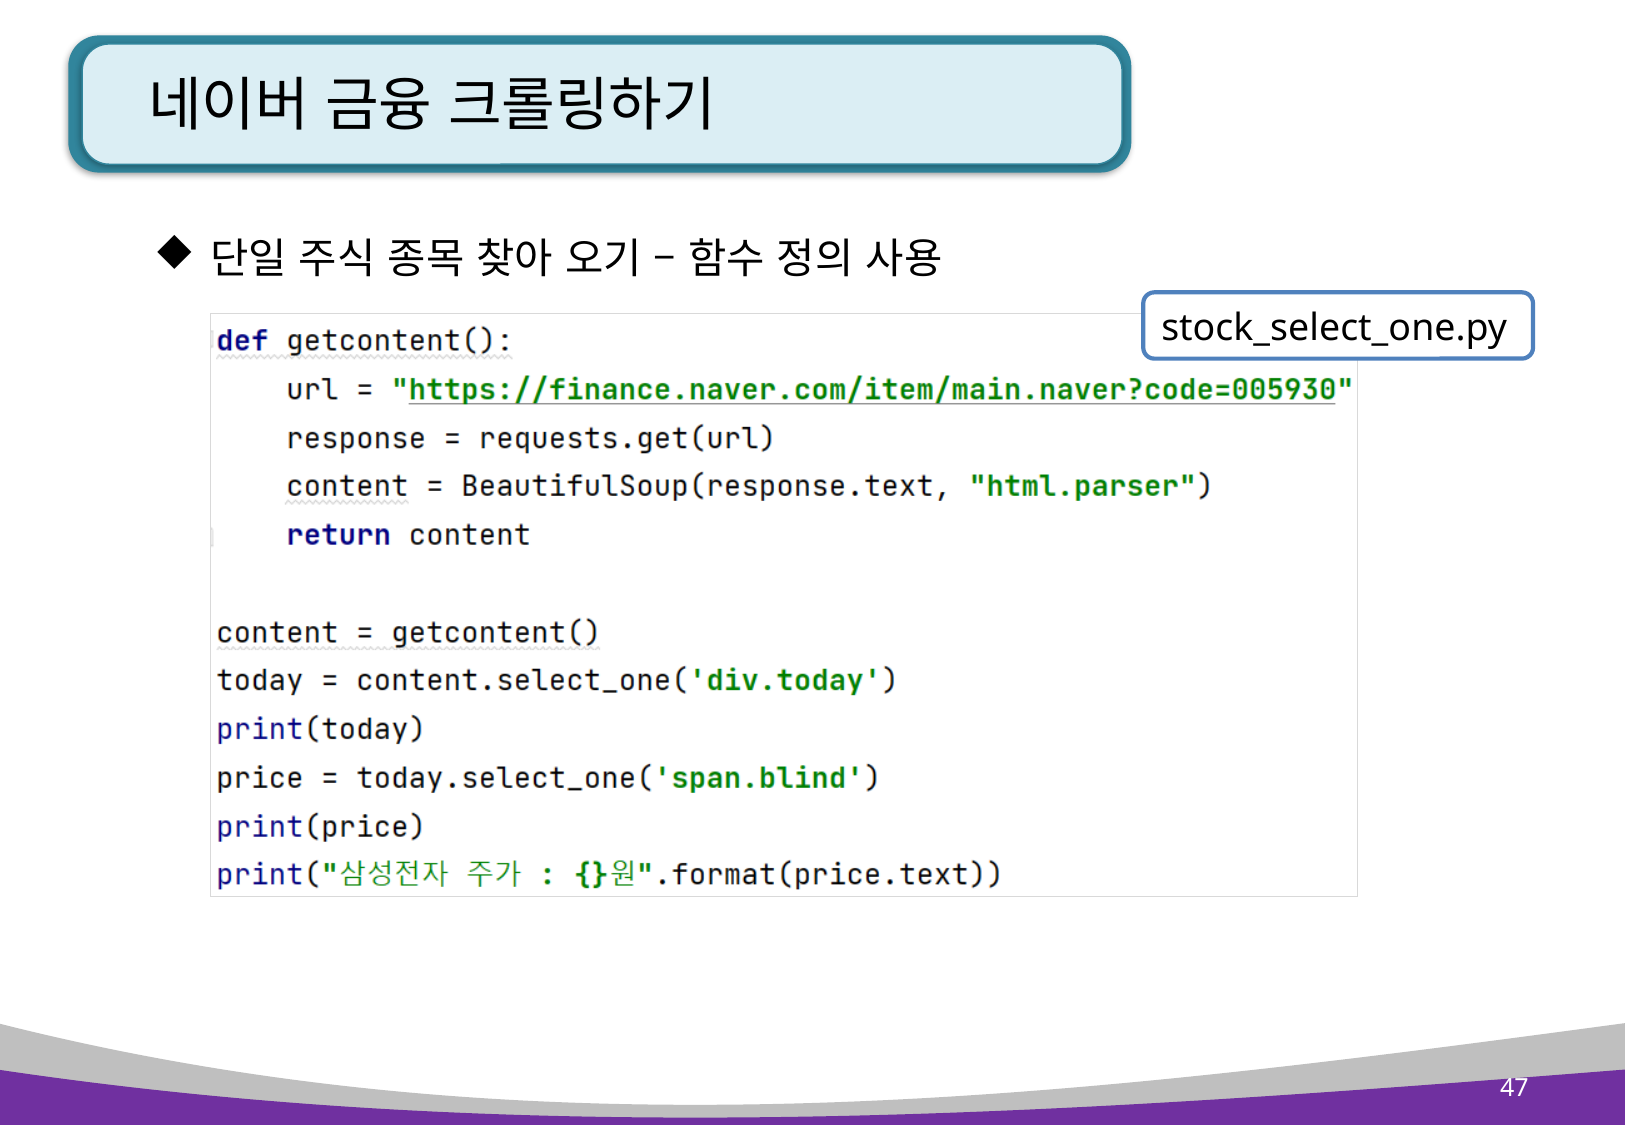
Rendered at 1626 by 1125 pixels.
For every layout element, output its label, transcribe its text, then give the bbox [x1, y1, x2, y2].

picture [209, 313, 1358, 897]
text_box 단일 주식 종목 찾아 오기 – 함수 정의 사용 [137, 198, 1169, 292]
text_box stock_select_one.py [1141, 290, 1536, 361]
slide_number 47 [1452, 1058, 1544, 1119]
title 네이버 금융 크롤링하기 [103, 32, 1121, 173]
